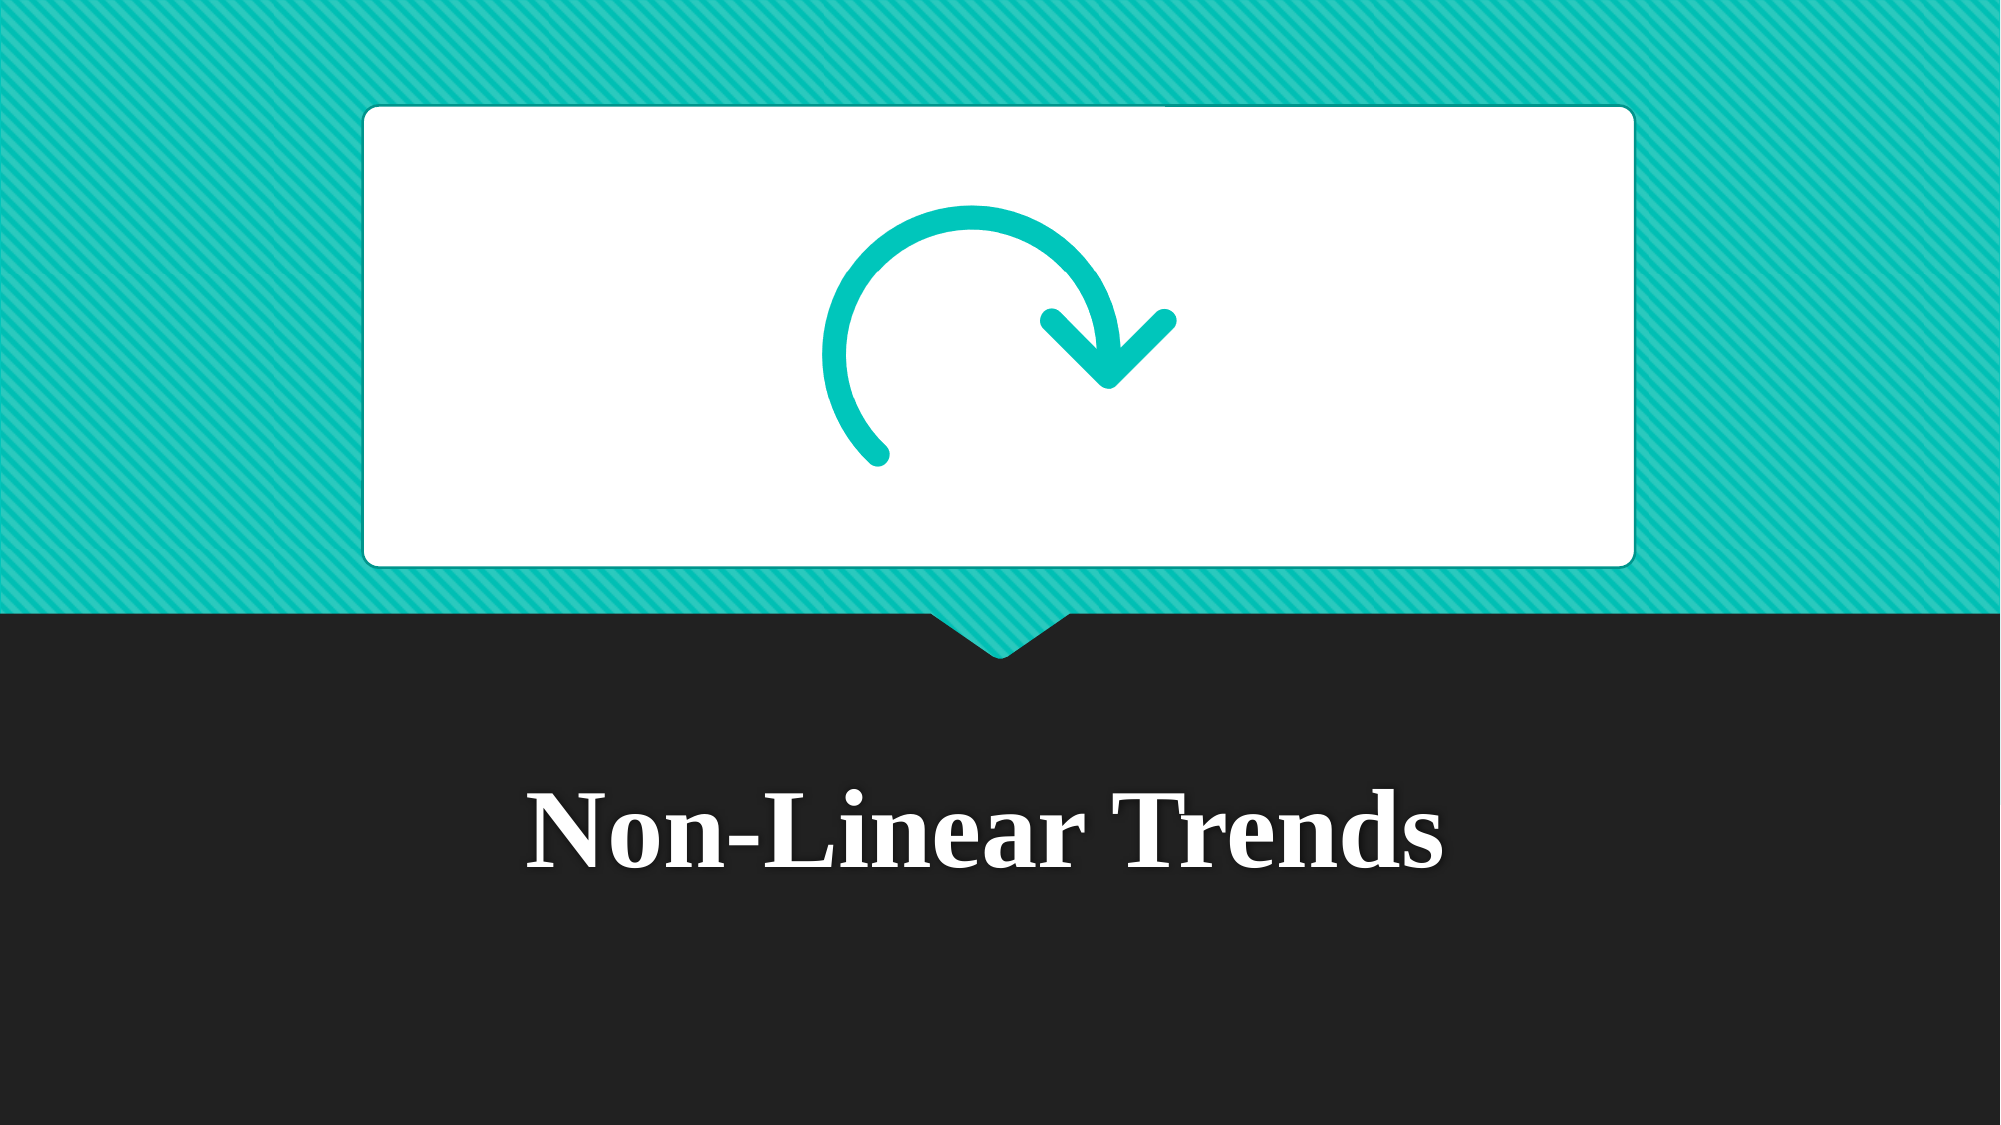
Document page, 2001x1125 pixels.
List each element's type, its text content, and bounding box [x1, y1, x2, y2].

picture [808, 144, 1190, 526]
text_box [361, 104, 1637, 569]
text_box [0, 612, 2000, 1125]
title Non-Linear Trends [132, 669, 1868, 898]
